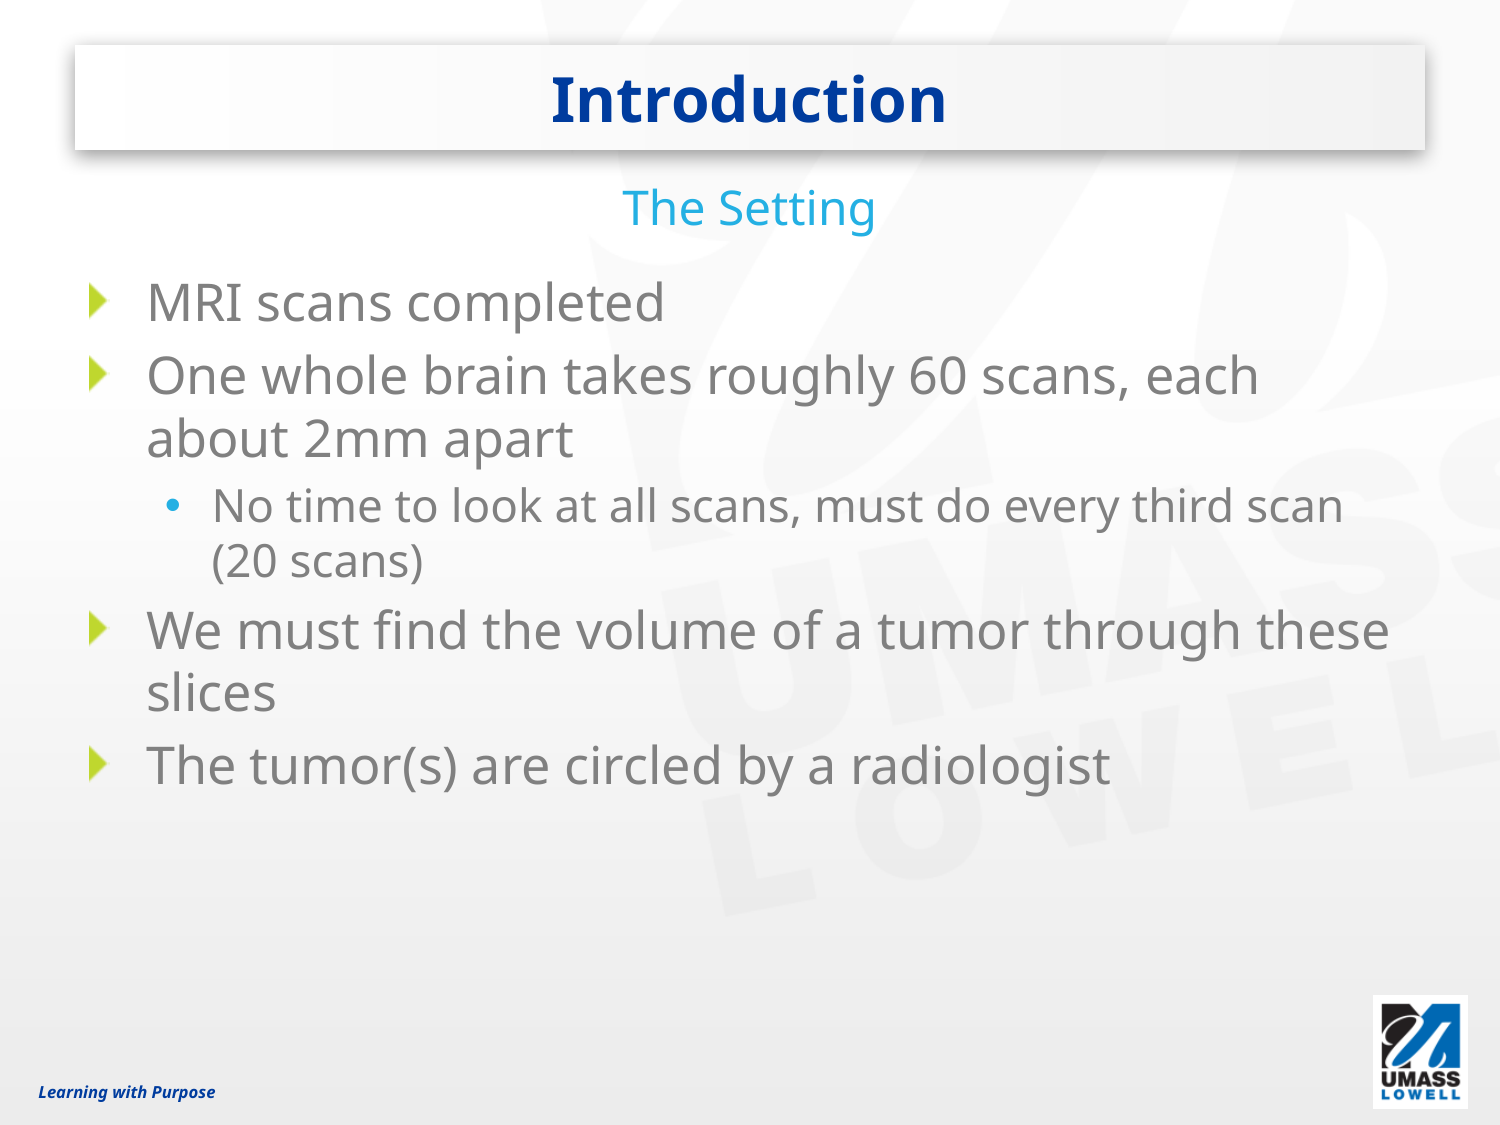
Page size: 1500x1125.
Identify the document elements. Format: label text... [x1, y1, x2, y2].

list The Setting [75, 162, 1425, 250]
list MRI scans completed One whole brain takes roughly 60 scans, each about 2mm apart No time to look at all scans, must do every third scan (20 scans) We must find the volume of a tumor through these slices The tumor(s) are circled by a radiologist [75, 262, 1425, 1063]
picture [0, 0, 1500, 1125]
title Introduction [75, 45, 1425, 150]
